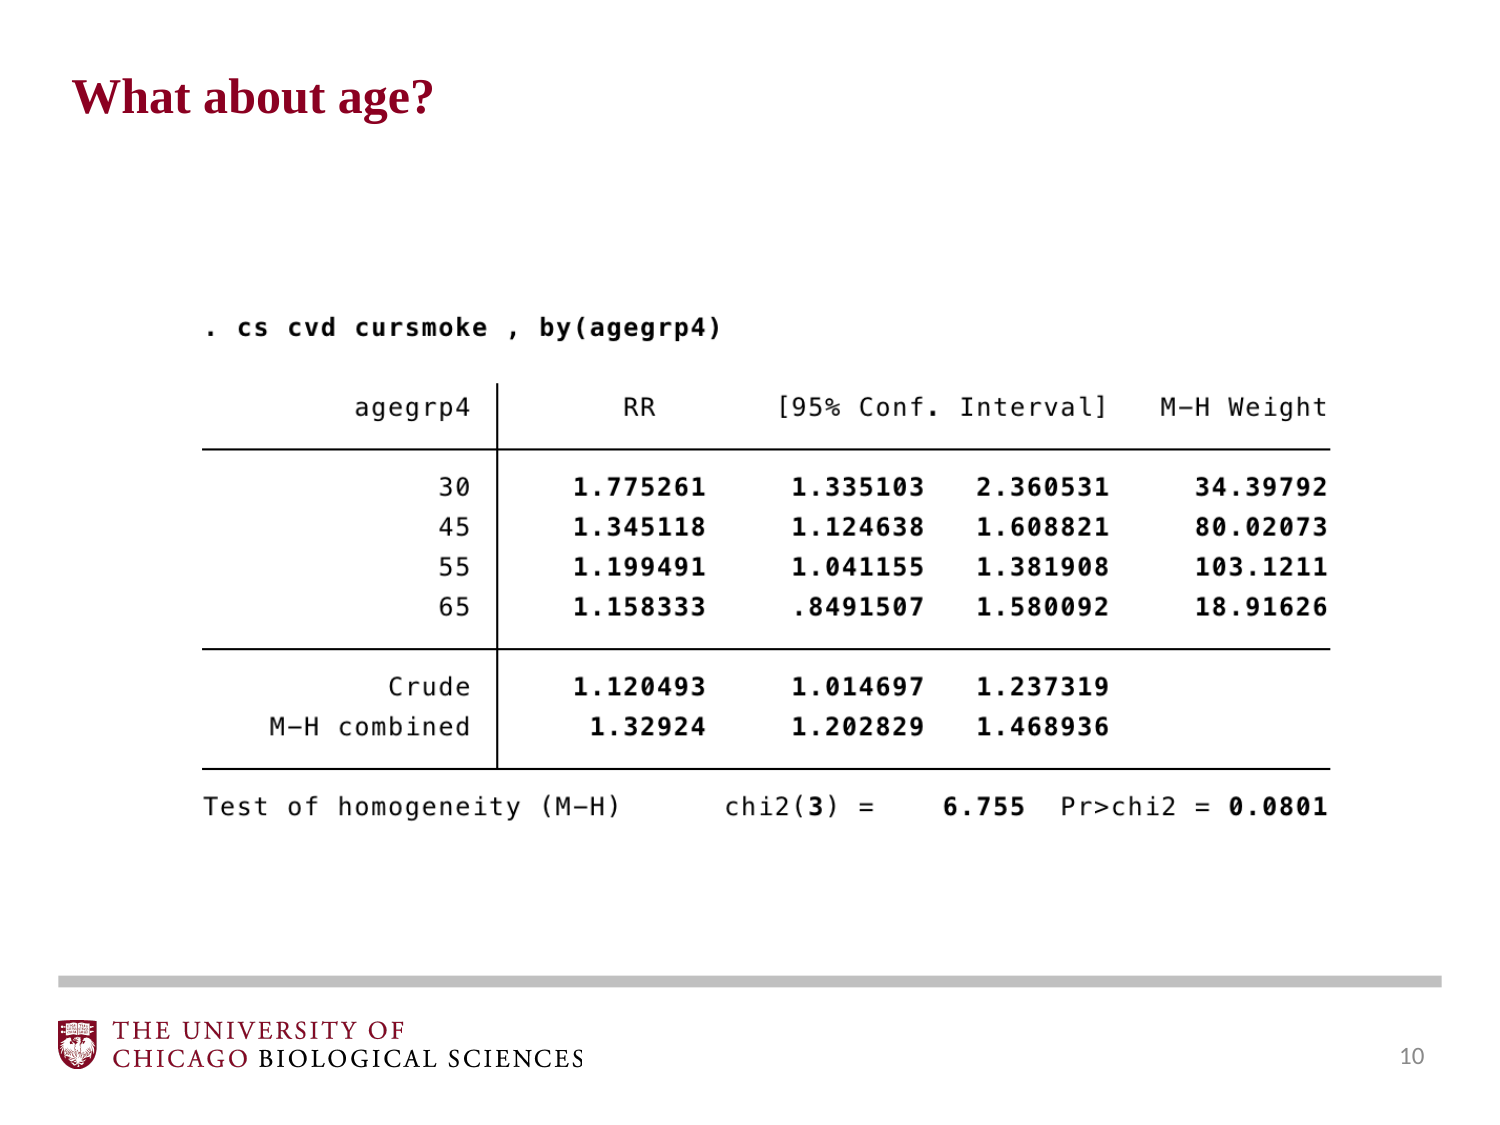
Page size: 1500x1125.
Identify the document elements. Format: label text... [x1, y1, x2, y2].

slide_number ‹#› [1377, 1024, 1440, 1085]
picture [58, 1020, 582, 1069]
picture [200, 295, 1344, 851]
list What about age? [56, 56, 1201, 148]
